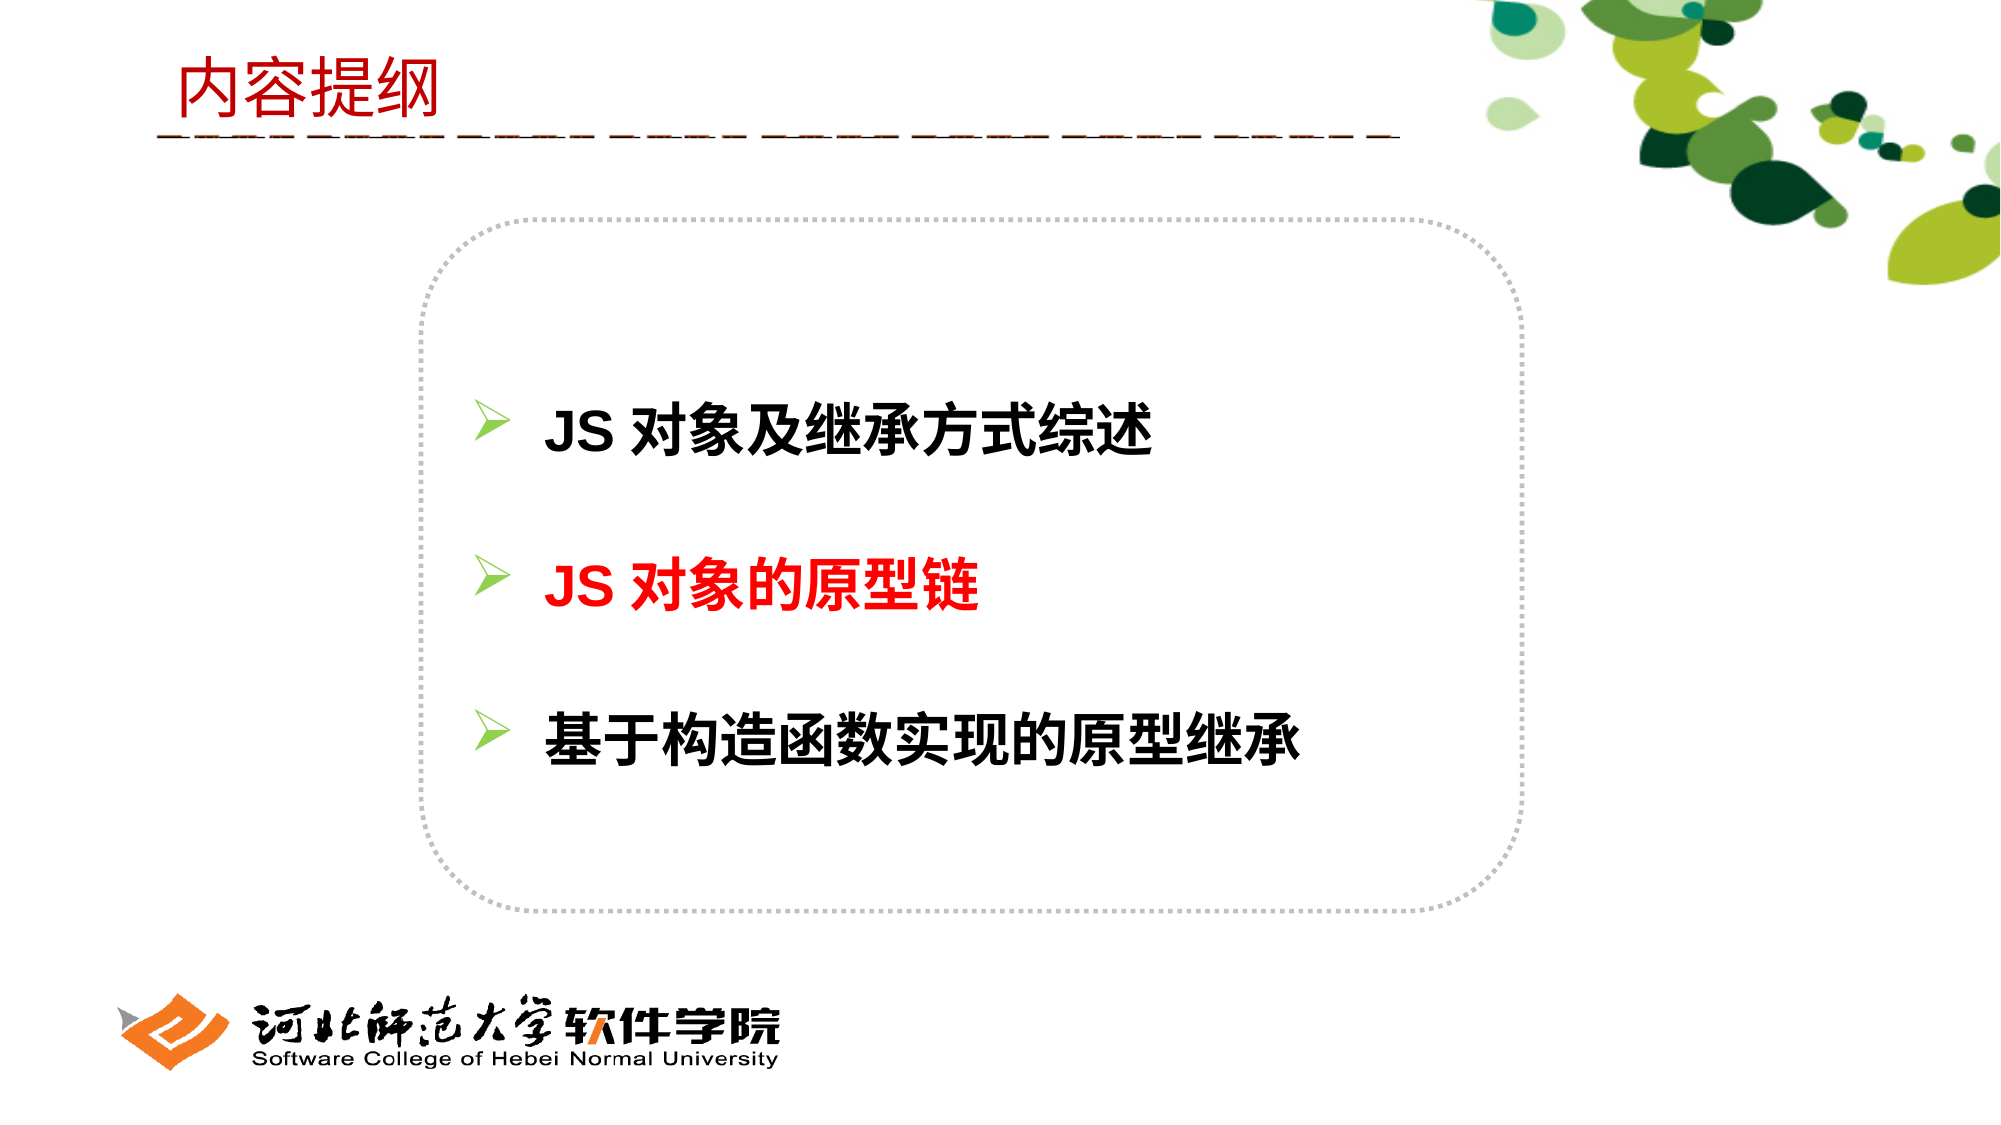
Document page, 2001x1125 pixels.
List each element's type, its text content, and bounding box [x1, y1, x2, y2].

text_box JS对象及继承方式综述 JS对象的原型链 基于构造函数实现的原型继承 [421, 219, 1523, 912]
picture [0, 0, 2001, 1125]
text_box 内容提纲 [160, 38, 1505, 120]
